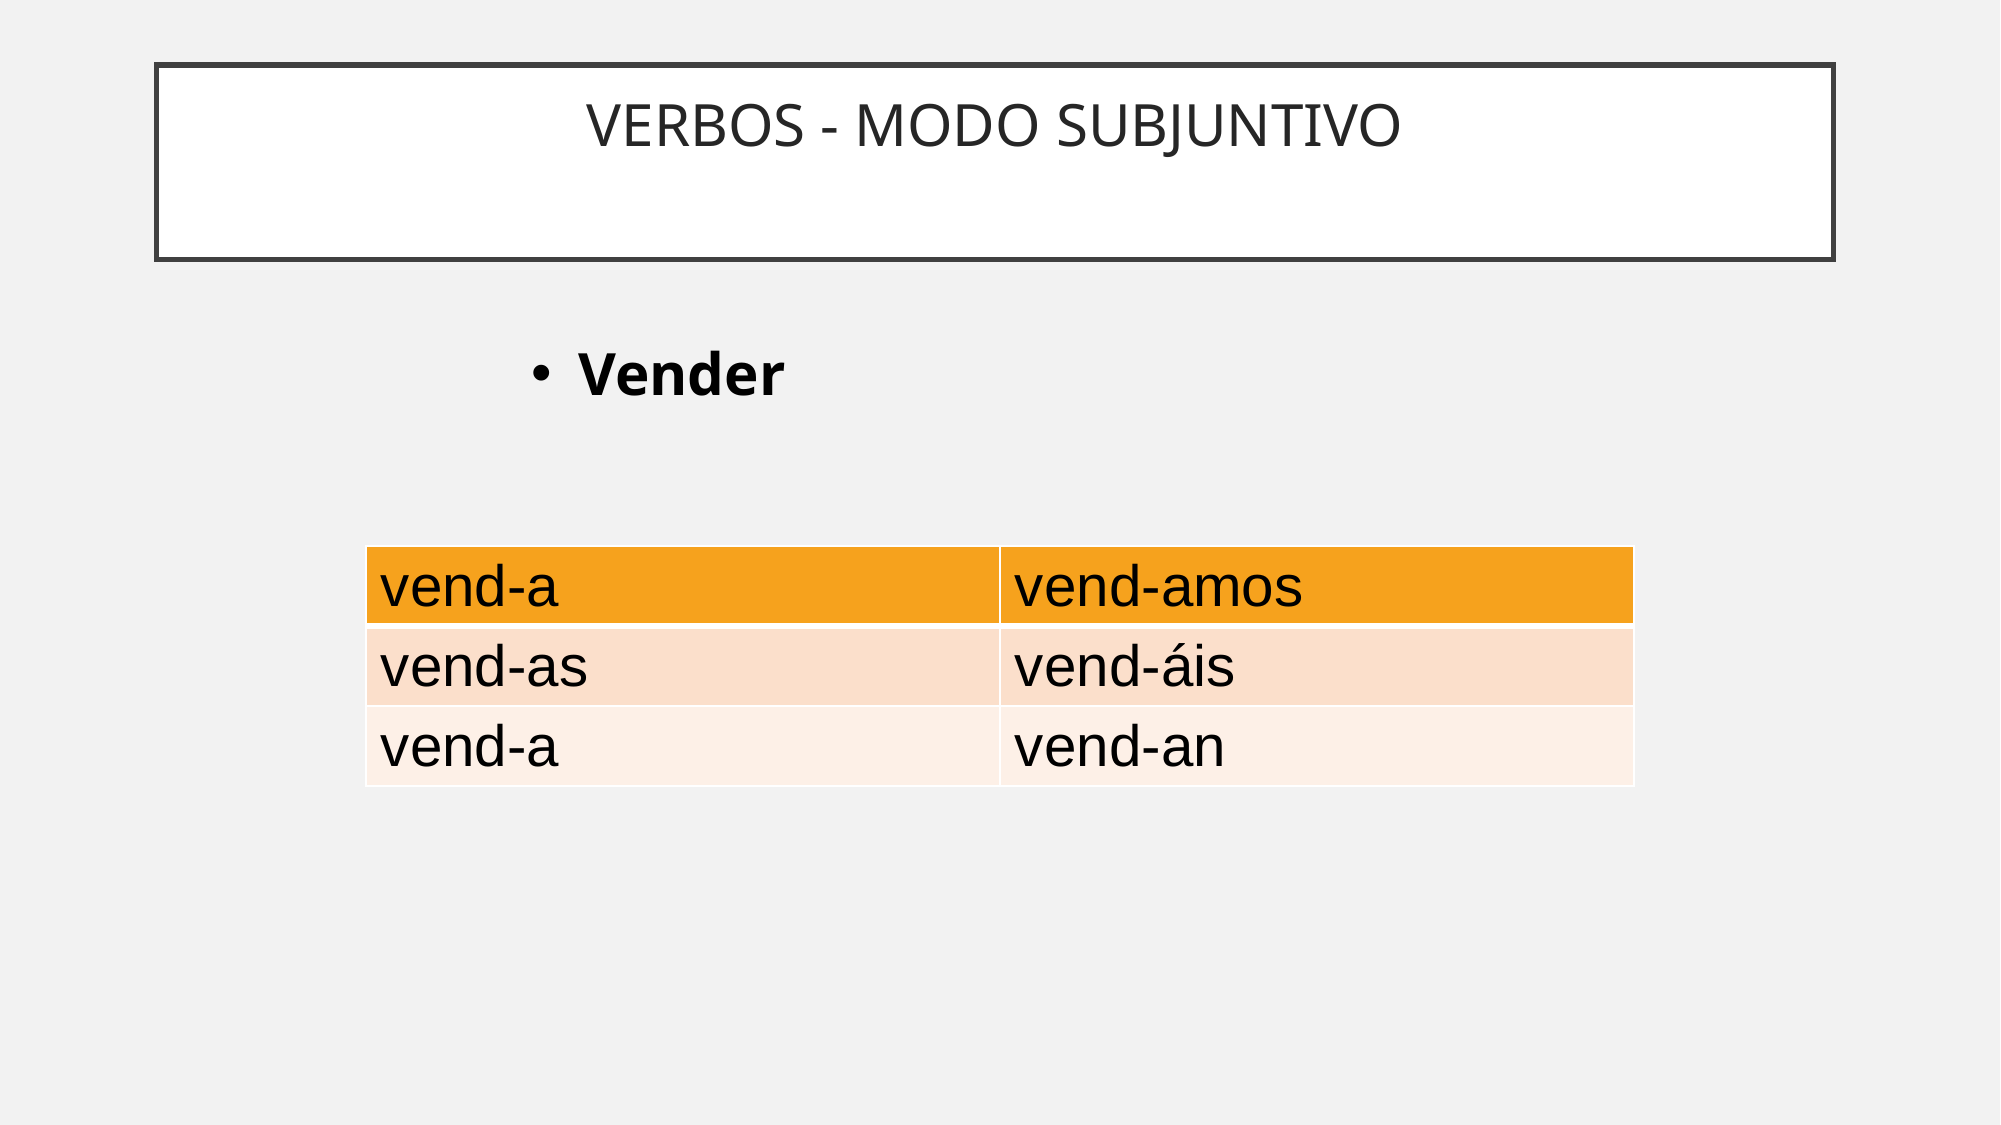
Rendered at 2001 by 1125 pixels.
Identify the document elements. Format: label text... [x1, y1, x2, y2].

table_cell vend-a [367, 707, 999, 785]
table_cell vend-as [367, 629, 999, 705]
table_cell vend-áis [1001, 629, 1633, 705]
table_cell vend-an [1001, 707, 1633, 785]
table_header vend-a [367, 547, 999, 623]
table_header vend-amos [1001, 547, 1633, 623]
text_box Vender [500, 329, 1500, 486]
title VERBOS - MODO SUBJUNTIVO [154, 62, 1836, 262]
